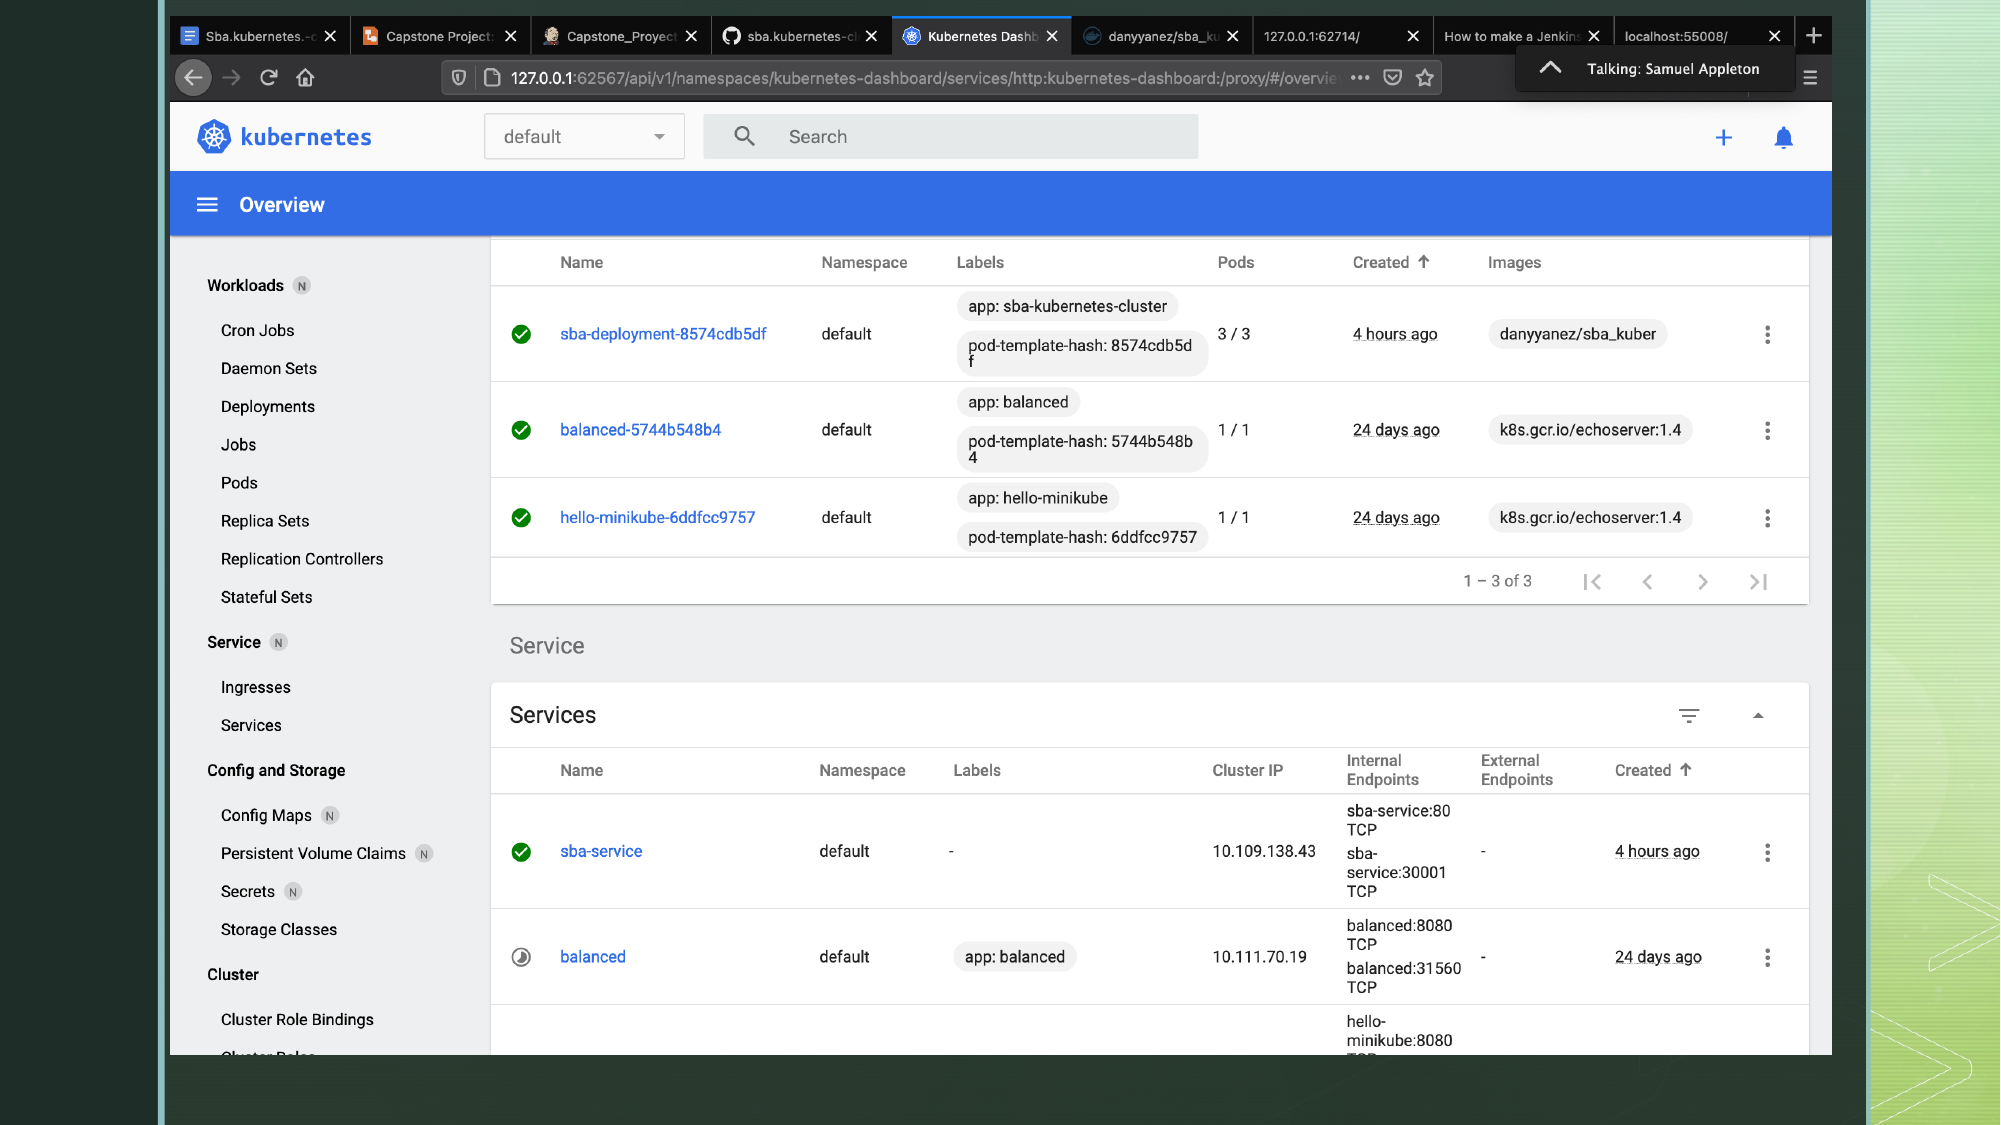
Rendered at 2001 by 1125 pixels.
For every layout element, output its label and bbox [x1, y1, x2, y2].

picture [1871, 0, 2001, 1125]
list [170, 16, 1833, 1055]
